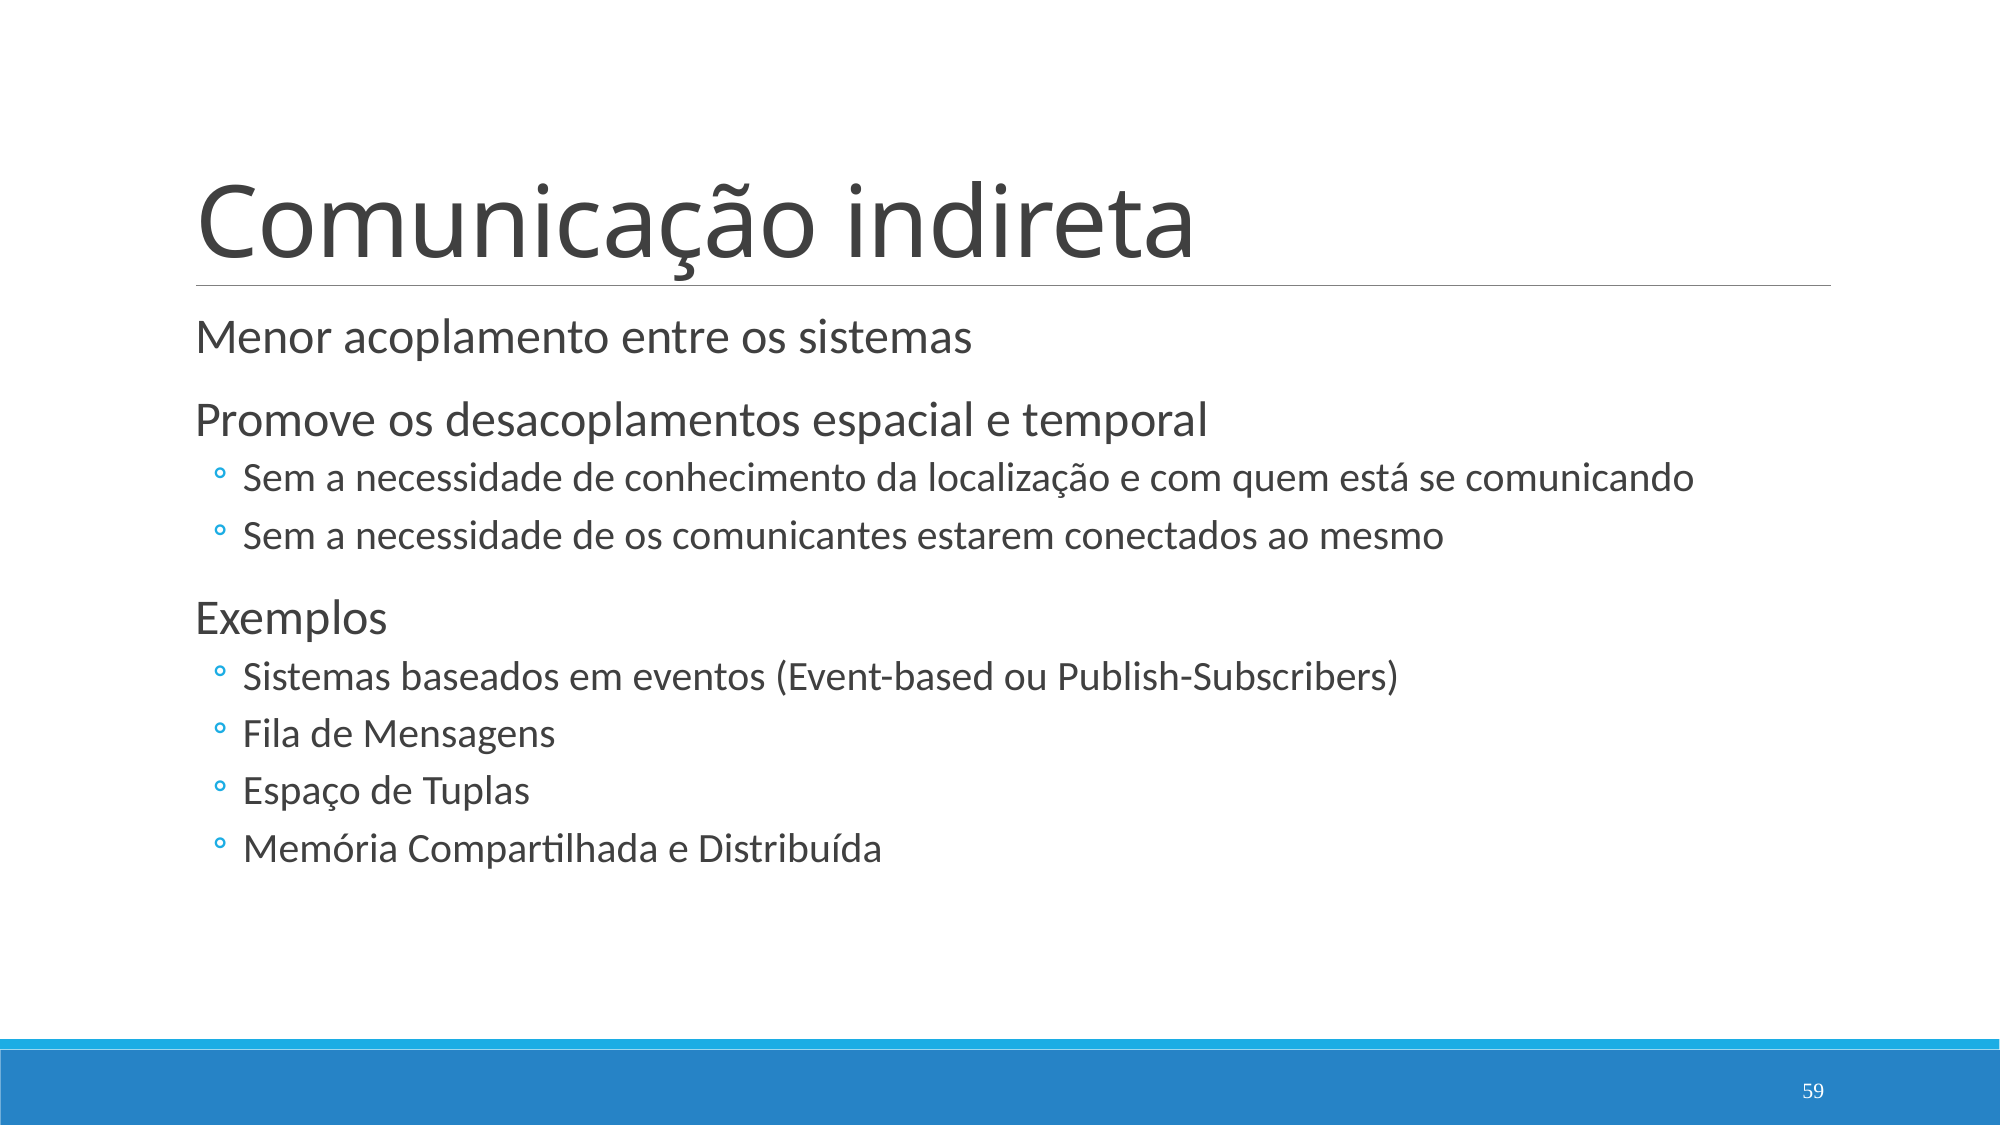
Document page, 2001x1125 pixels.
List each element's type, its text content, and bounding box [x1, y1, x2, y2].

title Comunicação indireta [180, 47, 1830, 285]
list Menor acoplamento entre os sistemas Promove os desacoplamentos espacial e temporal Sem a necessidade de conhecimento da localização e com quem está se comunicando Sem a necessidade de os comunicantes estarem conectados ao mesmo Exemplos Sistemas baseados em eventos (Event-based ou Publish-Subscribers) Fila de Mensagens Espaço de Tuplas Memória Compartilhada e Distribuída [180, 302, 1830, 963]
slide_number 59 [1624, 1059, 1840, 1120]
